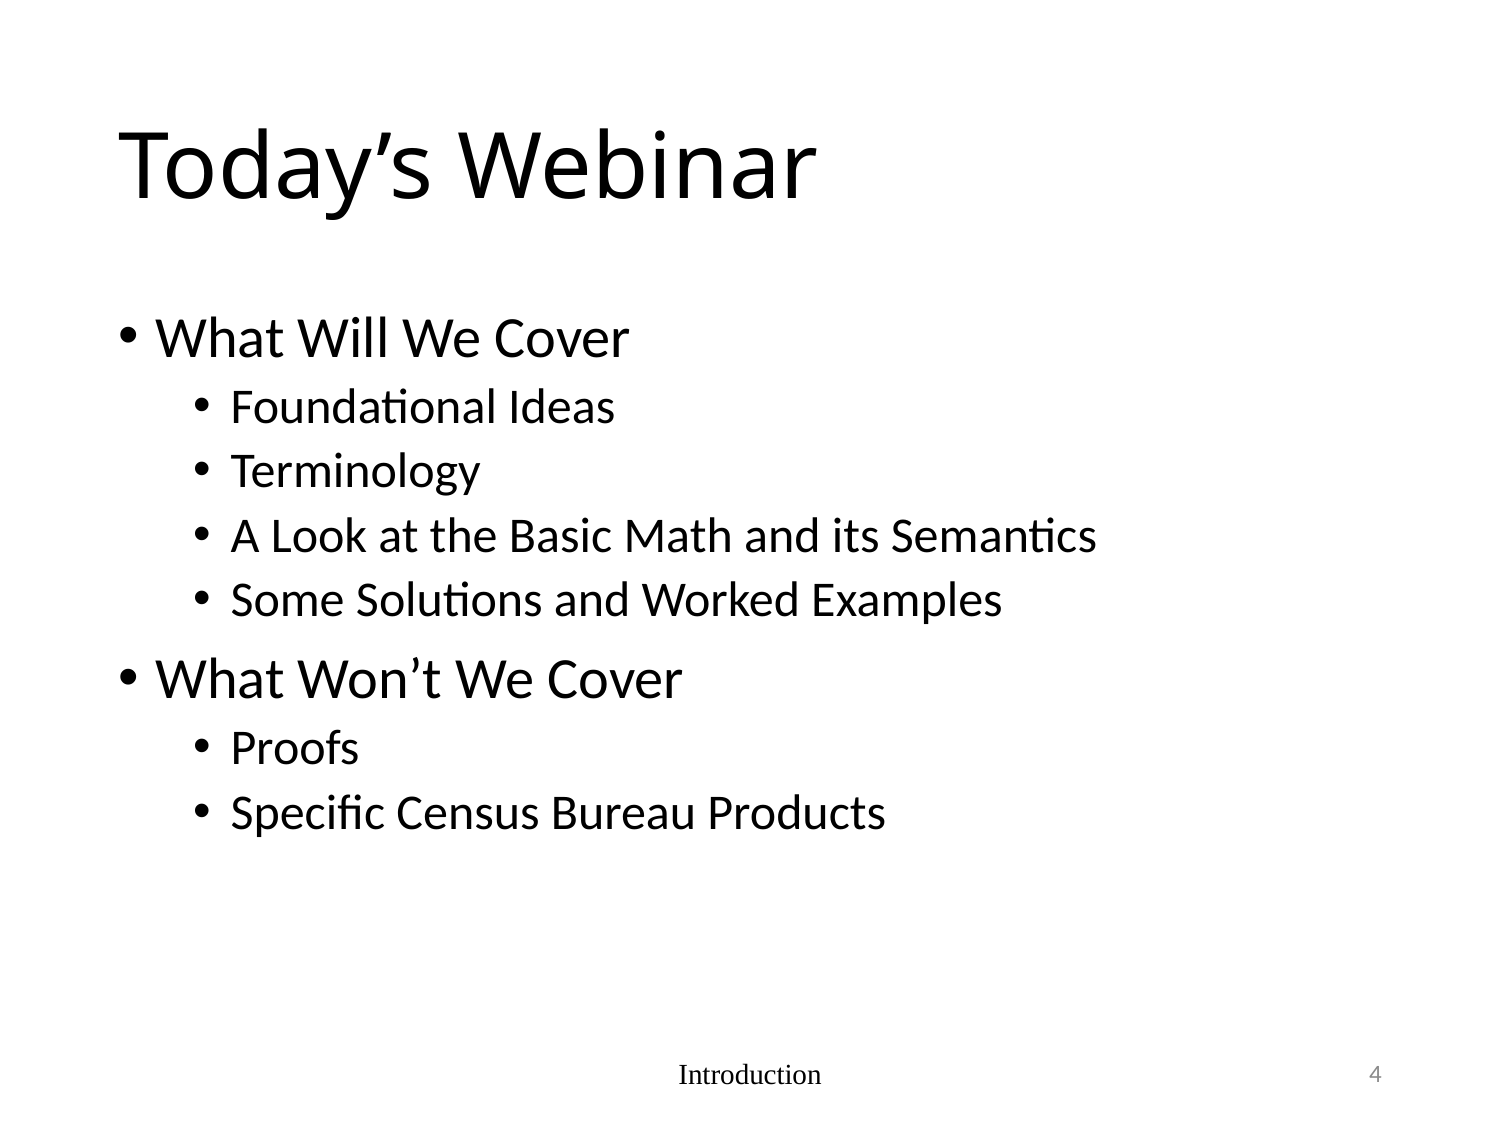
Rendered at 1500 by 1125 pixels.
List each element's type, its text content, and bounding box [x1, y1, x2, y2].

slide_number 4 [1059, 1042, 1397, 1103]
title Today’s Webinar [103, 59, 1397, 278]
footer Introduction [496, 1042, 1004, 1103]
list What Will We Cover Foundational Ideas Terminology A Look at the Basic Math and its Semantics Some Solutions and Worked Examples What Won’t We Cover Proofs Specific Census Bureau Products [103, 299, 1397, 1014]
